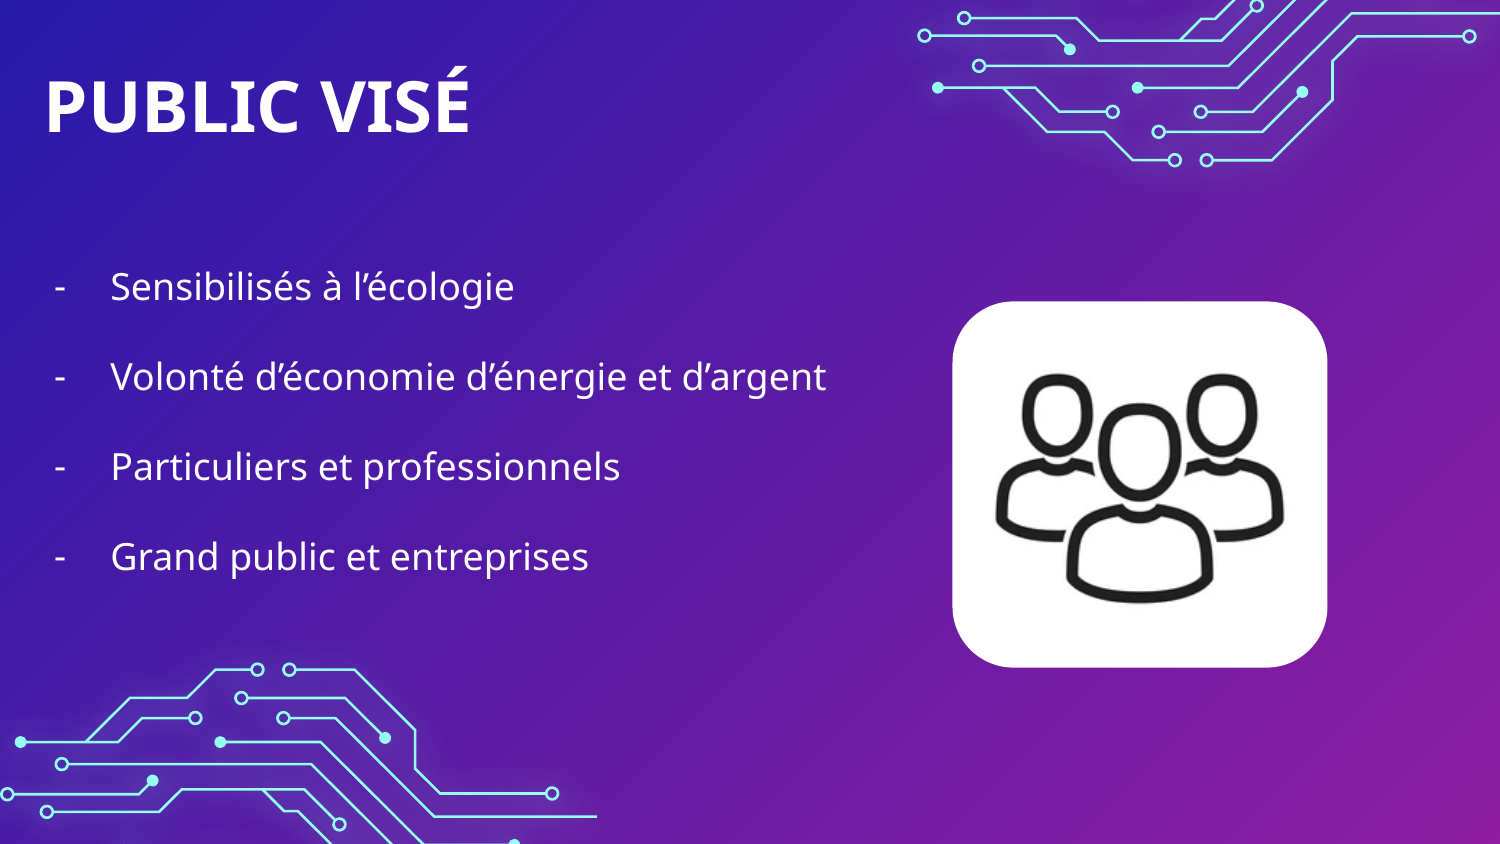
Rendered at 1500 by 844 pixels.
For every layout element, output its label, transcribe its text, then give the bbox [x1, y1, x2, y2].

title PUBLIC VISÉ [43, 62, 1311, 157]
text_box Sensibilisés à l’écologie Volonté d’économie d’énergie et d’argent Particuliers et professionnels Grand public et entreprises [20, 202, 1367, 593]
picture [952, 301, 1328, 668]
